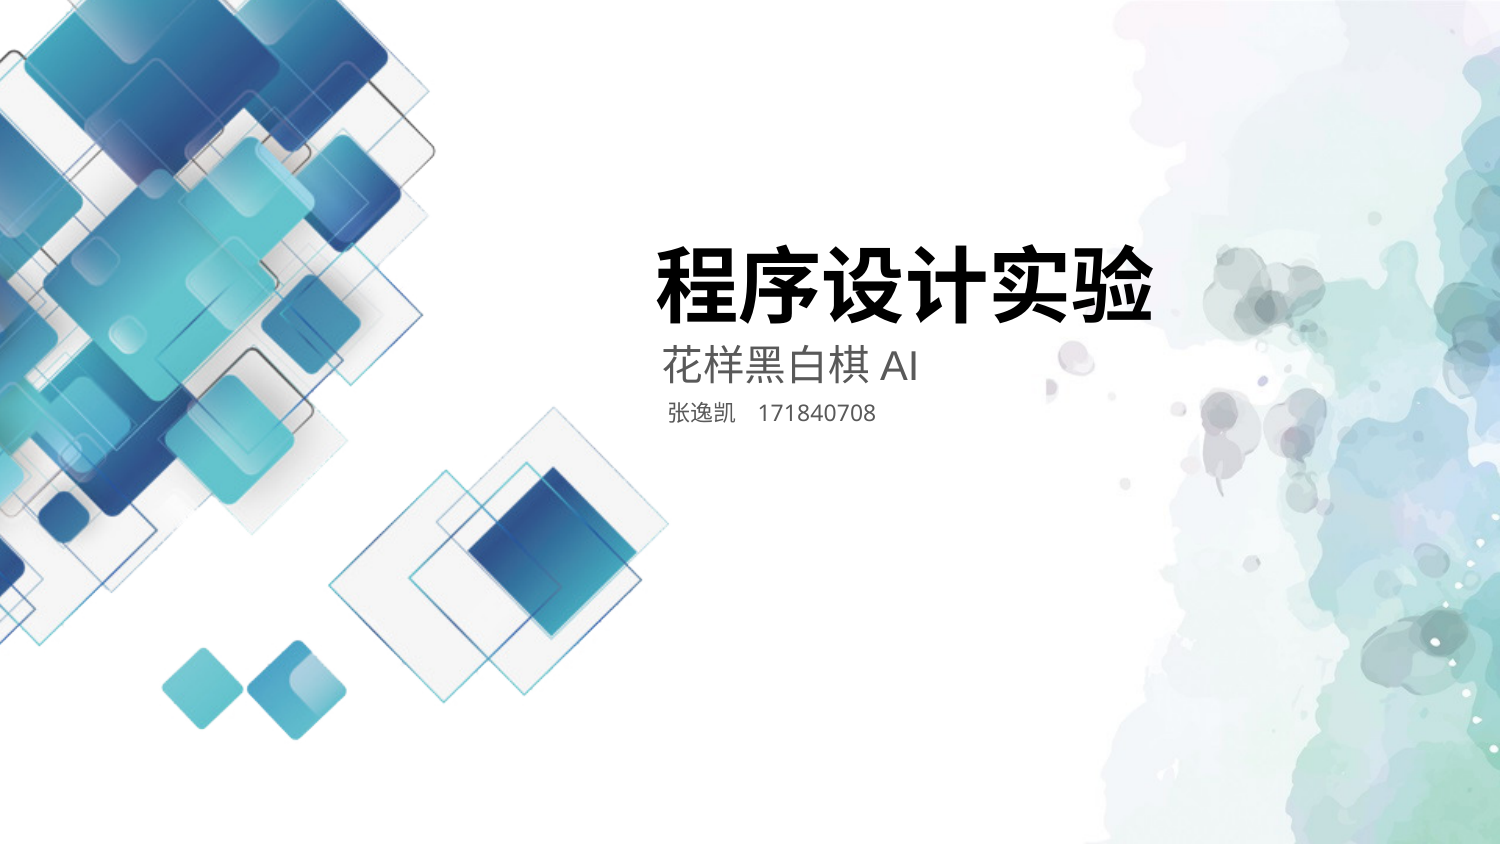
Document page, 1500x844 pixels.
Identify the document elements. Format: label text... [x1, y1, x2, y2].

text_box 花样黑白棋AI [744, 339, 1412, 390]
text_box 张逸凯 171840708 [744, 398, 1223, 426]
picture [0, 0, 1500, 844]
text_box 程序设计实验 [744, 232, 1323, 333]
